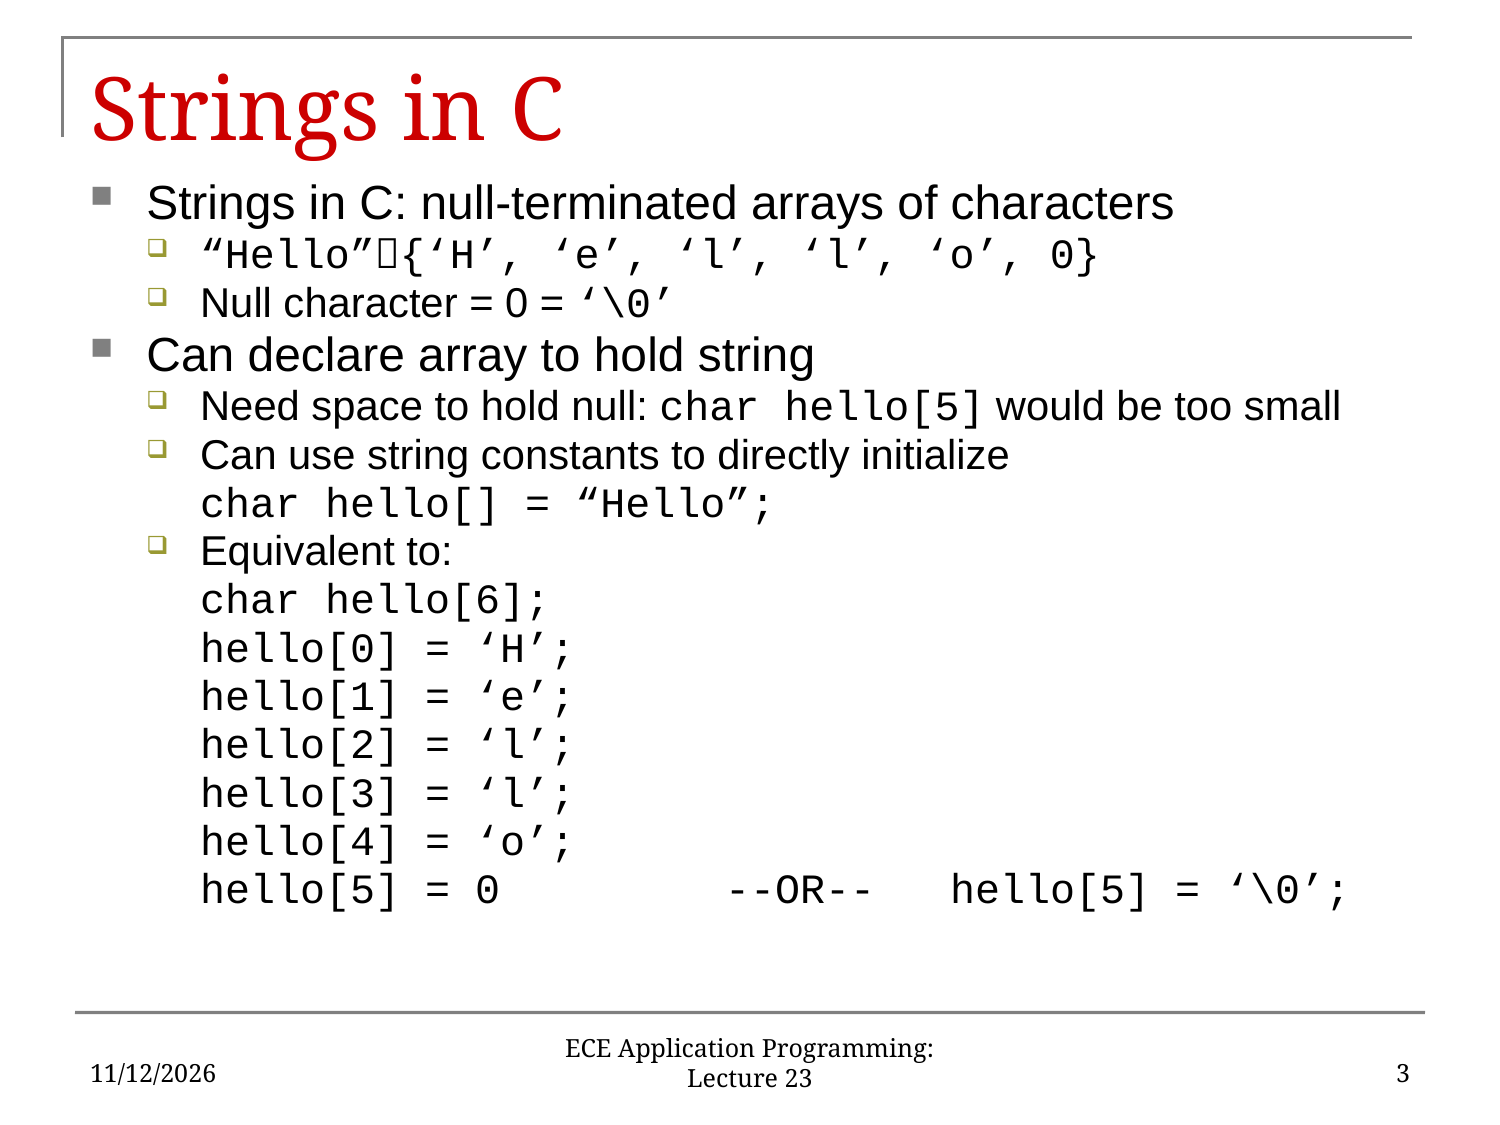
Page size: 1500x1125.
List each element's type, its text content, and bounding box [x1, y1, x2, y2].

slide_number 3 [1074, 1023, 1426, 1100]
list Strings in C: null-terminated arrays of characters “Hello”{‘H’, ‘e’, ‘l’, ‘l’, ‘o’, 0} Null character = 0 = ‘\0’ Can declare array to hold string Need space to hold null: char hello[5] would be too small Can use string constants to directly initialize char hello[] = “Hello”; Equivalent to: char hello[6]; hello[0] = ‘H’; hello[1] = ‘e’; hello[2] = ‘l’; hello[3] = ‘l’; hello[4] = ‘o’; hello[5] = 0 --OR-- hello[5] = ‘\0’; [75, 174, 1425, 1006]
title Strings in C [75, 45, 1425, 163]
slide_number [74, 1023, 426, 1100]
footer ECE Application Programming: Lecture 23 [512, 1024, 988, 1101]
